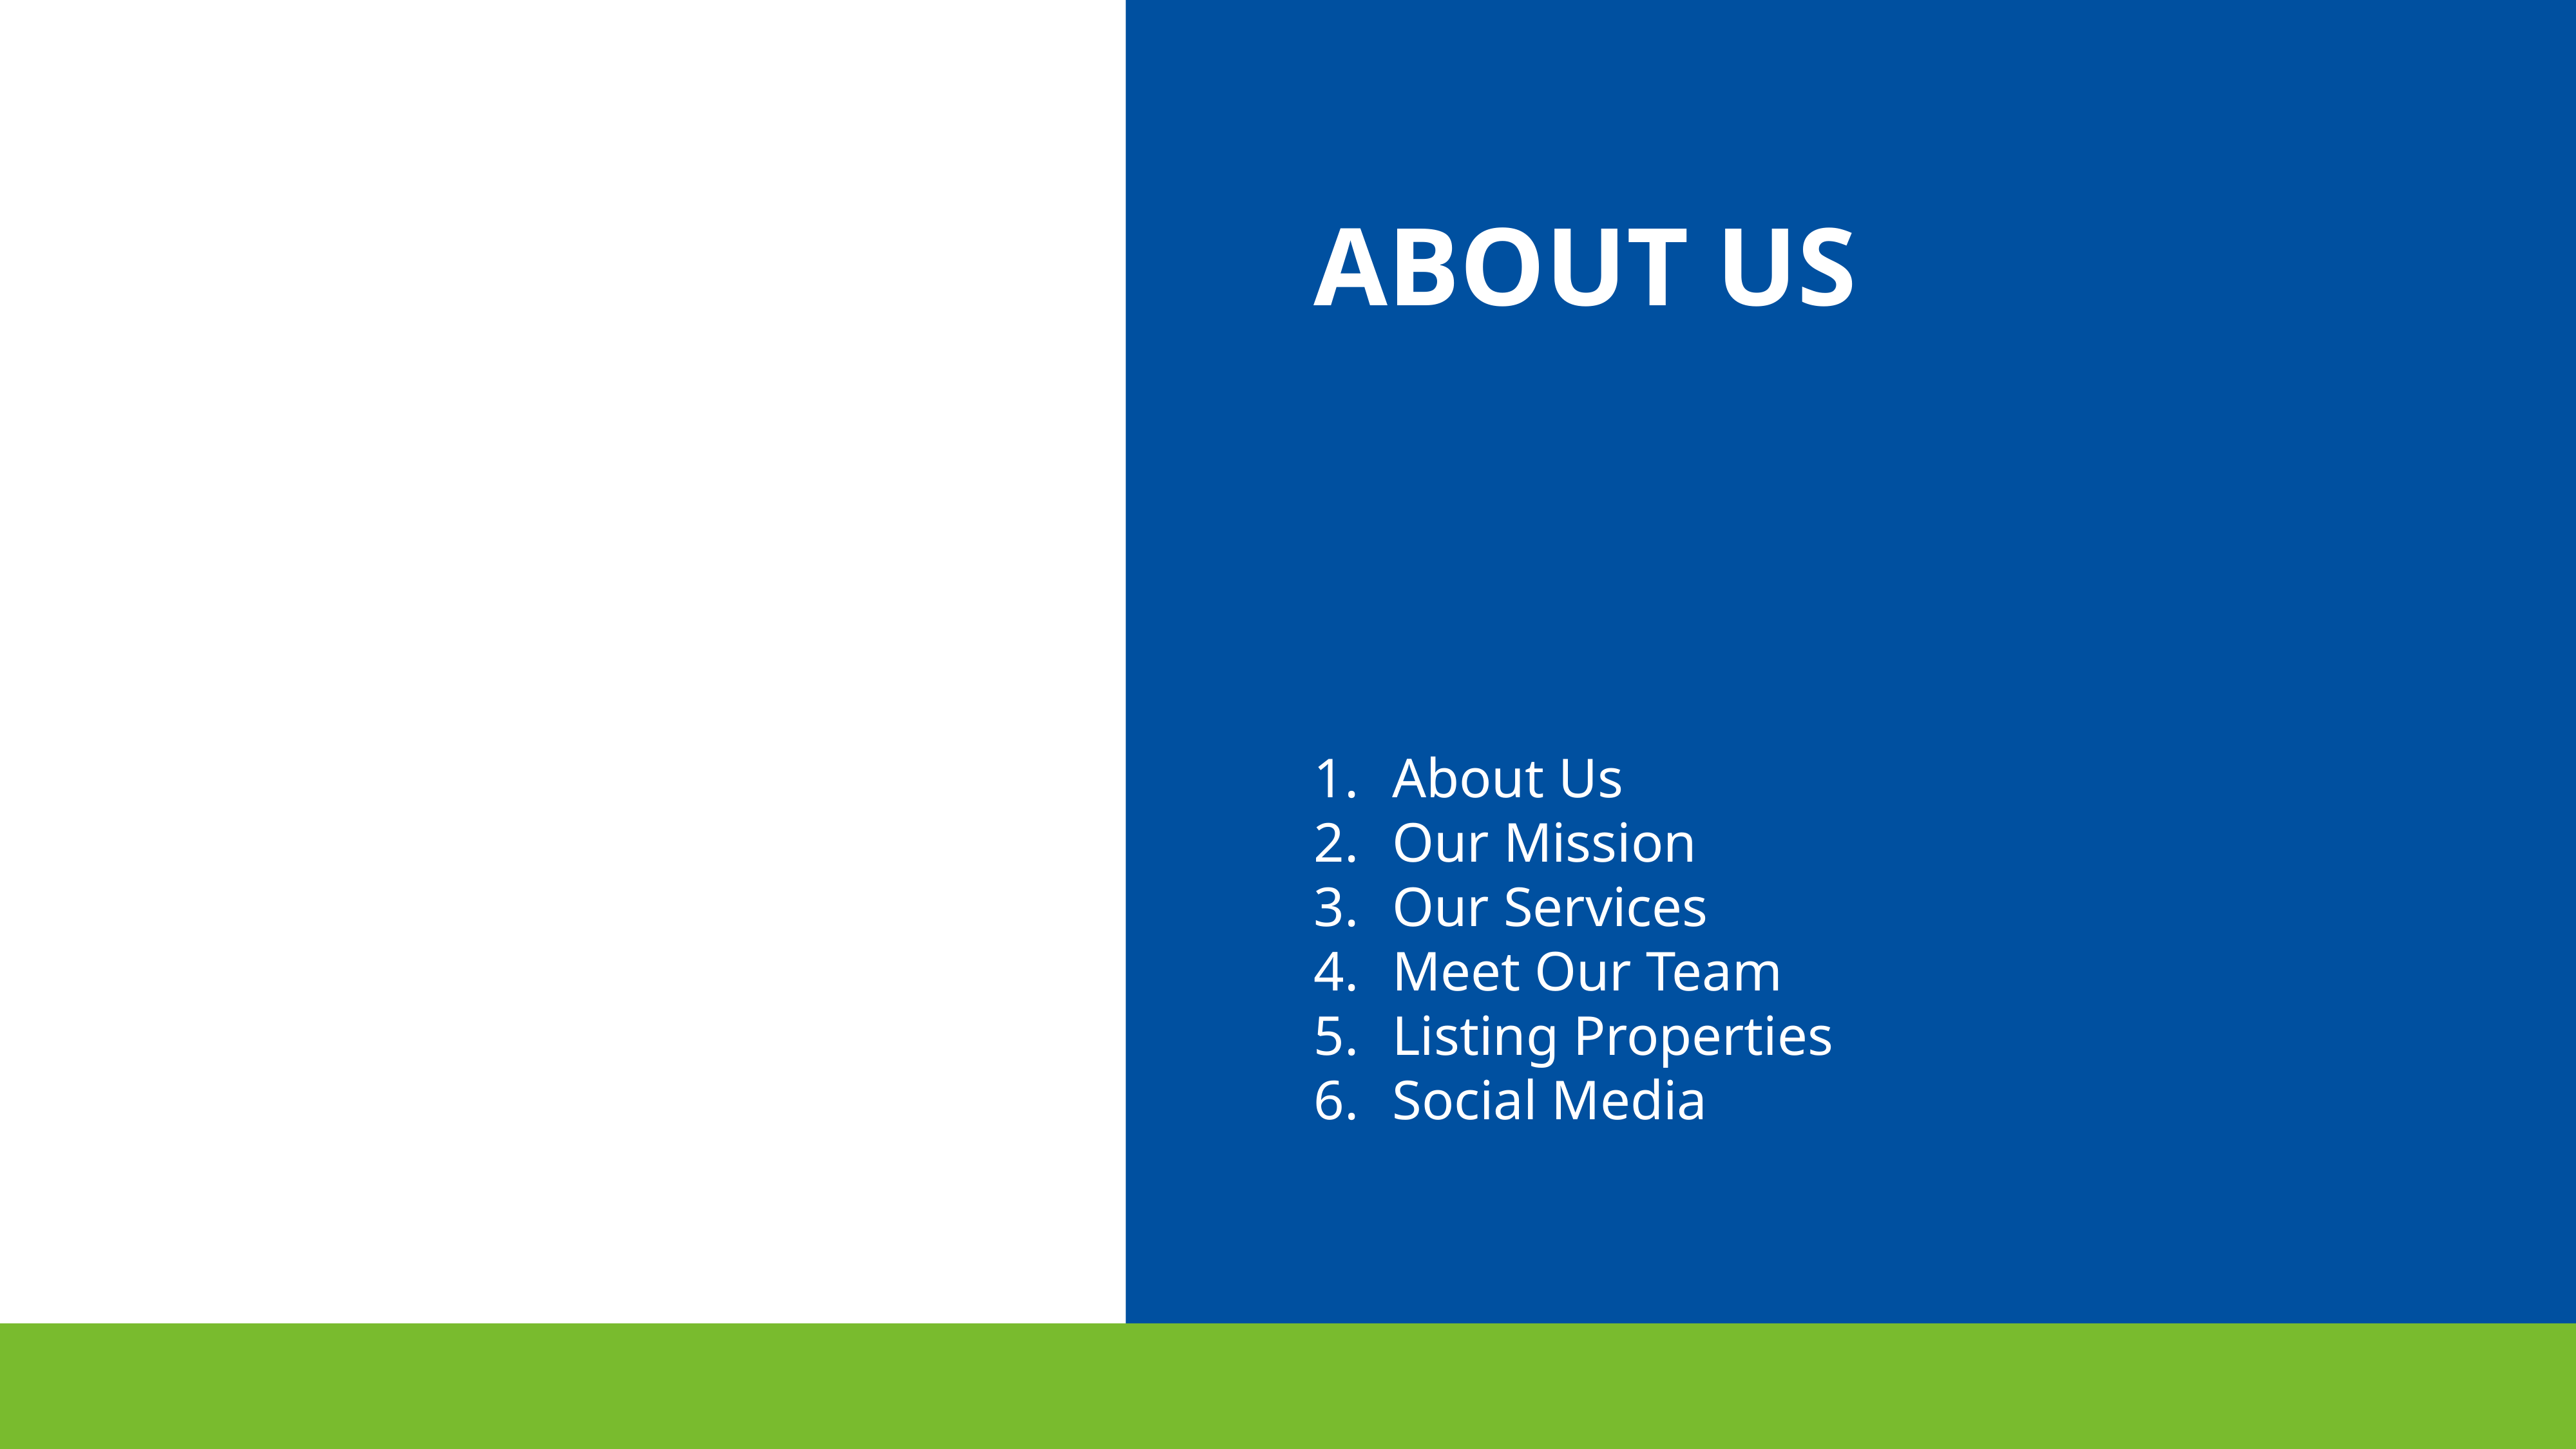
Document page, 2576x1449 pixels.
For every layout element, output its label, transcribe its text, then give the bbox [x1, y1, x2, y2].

text_box [1126, 0, 2576, 1323]
text_box [0, 1323, 2576, 1449]
text_box ABOUT US [1304, 193, 1978, 332]
text_box About Us Our Mission Our Services Meet Our Team Listing Properties Social Media [1304, 739, 1858, 1135]
picture [0, 0, 1126, 1323]
